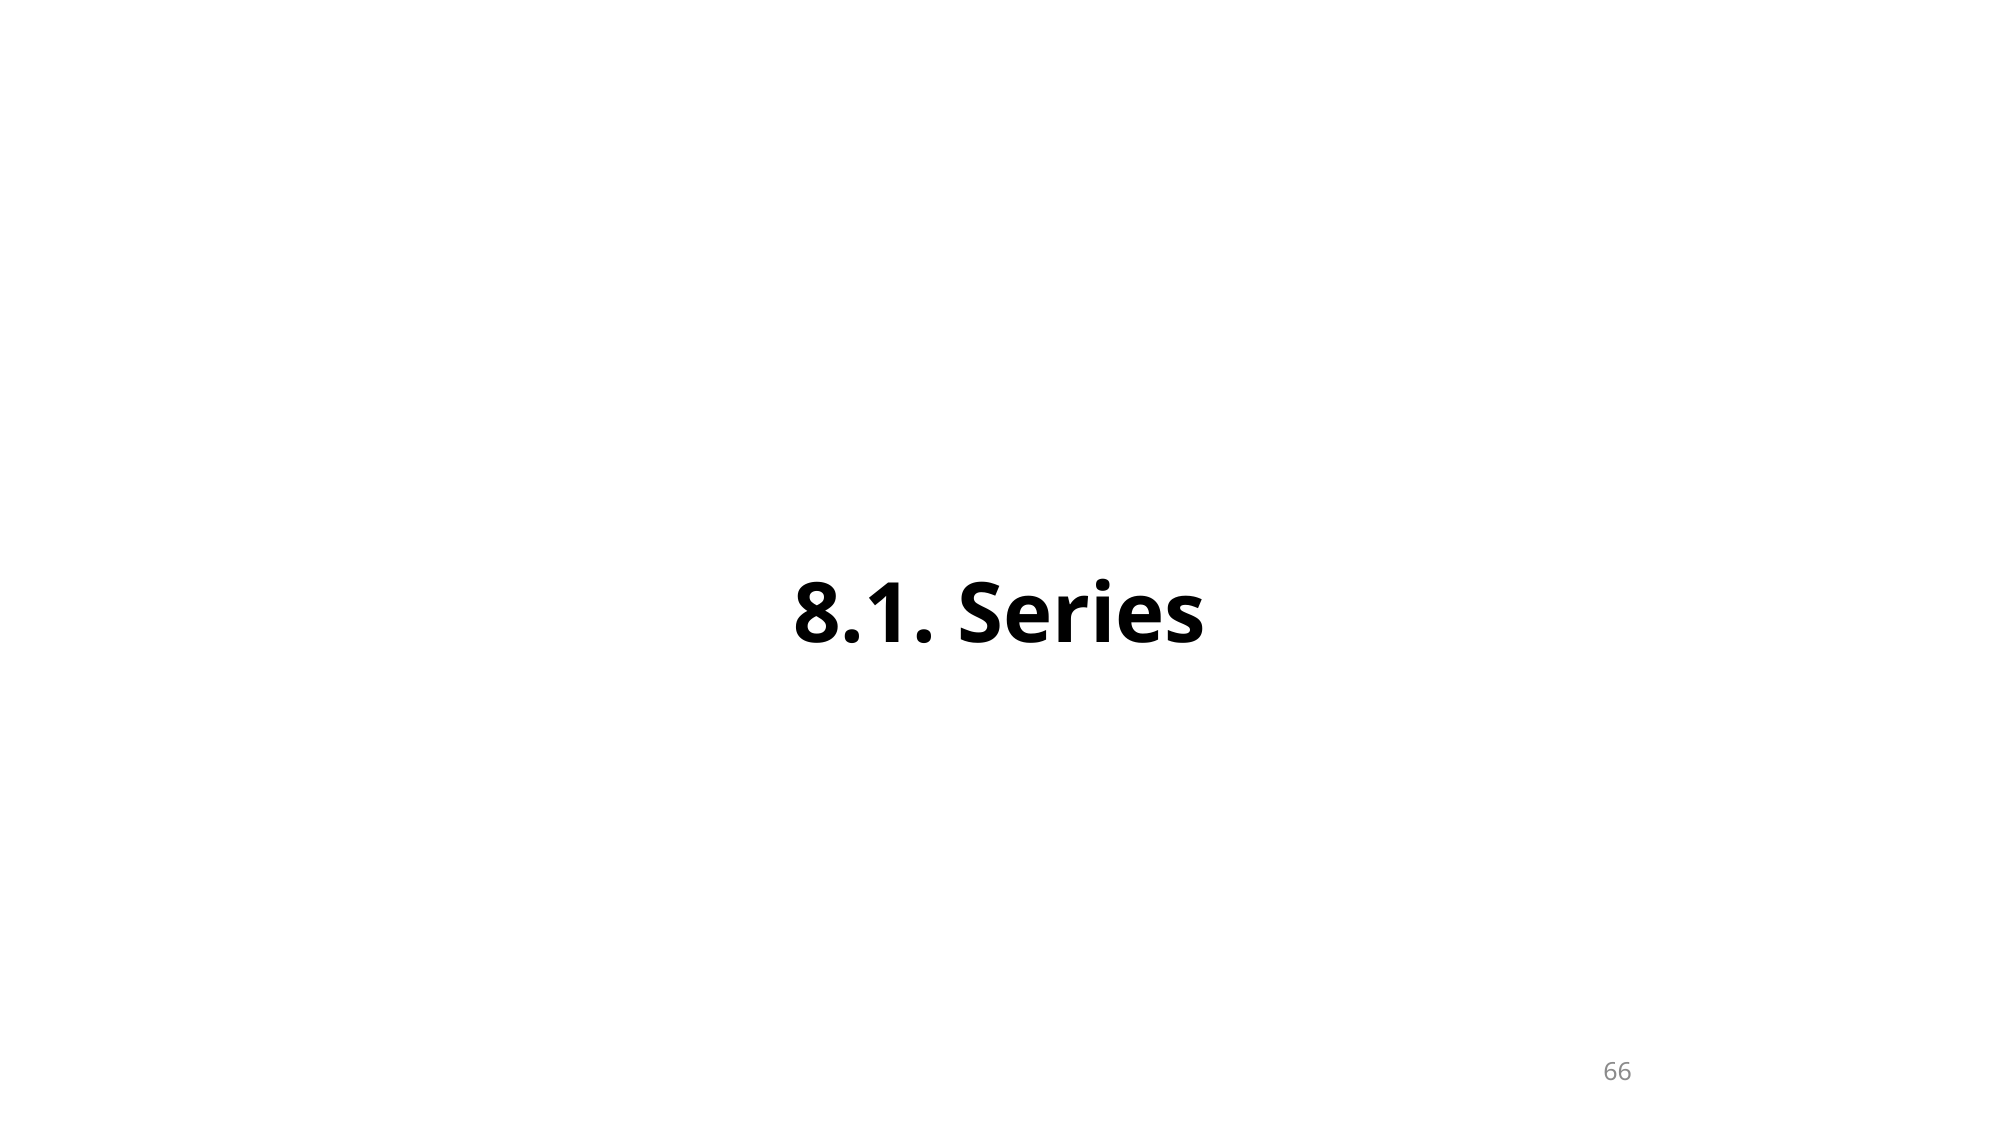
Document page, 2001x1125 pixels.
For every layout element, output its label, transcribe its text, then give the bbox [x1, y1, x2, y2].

slide_number 66 [1309, 1042, 1647, 1103]
text_box 8.1. Series [778, 491, 1222, 667]
